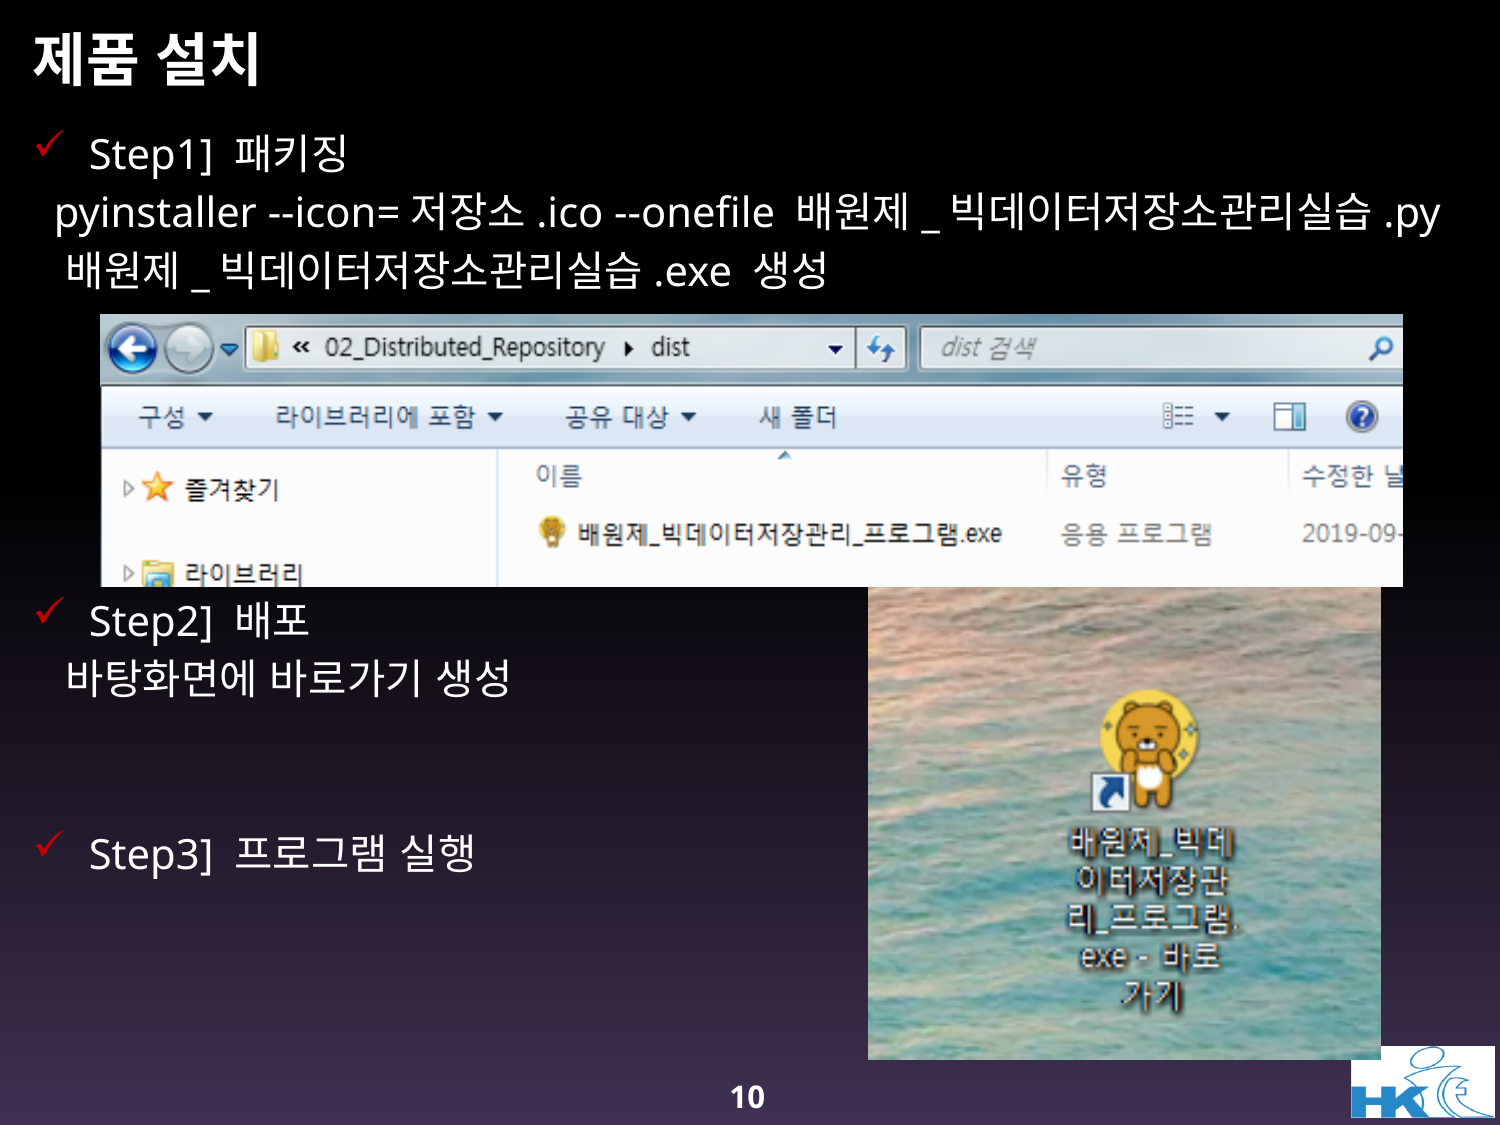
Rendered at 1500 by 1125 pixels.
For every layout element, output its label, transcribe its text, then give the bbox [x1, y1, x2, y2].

list Step1] 패키징 pyinstaller --icon=저장소.ico --onefile 배원제_빅데이터저장소관리실습.py 배원제_빅데이터저장소관리실습.exe 생성 Step2] 배포 바탕화면에 바로가기 생성 Step3] 프로그램 실행 [17, 120, 1483, 1047]
title 제품 설치 [17, 11, 1471, 106]
slide_number 10 [714, 1069, 816, 1125]
picture [100, 314, 1495, 1118]
